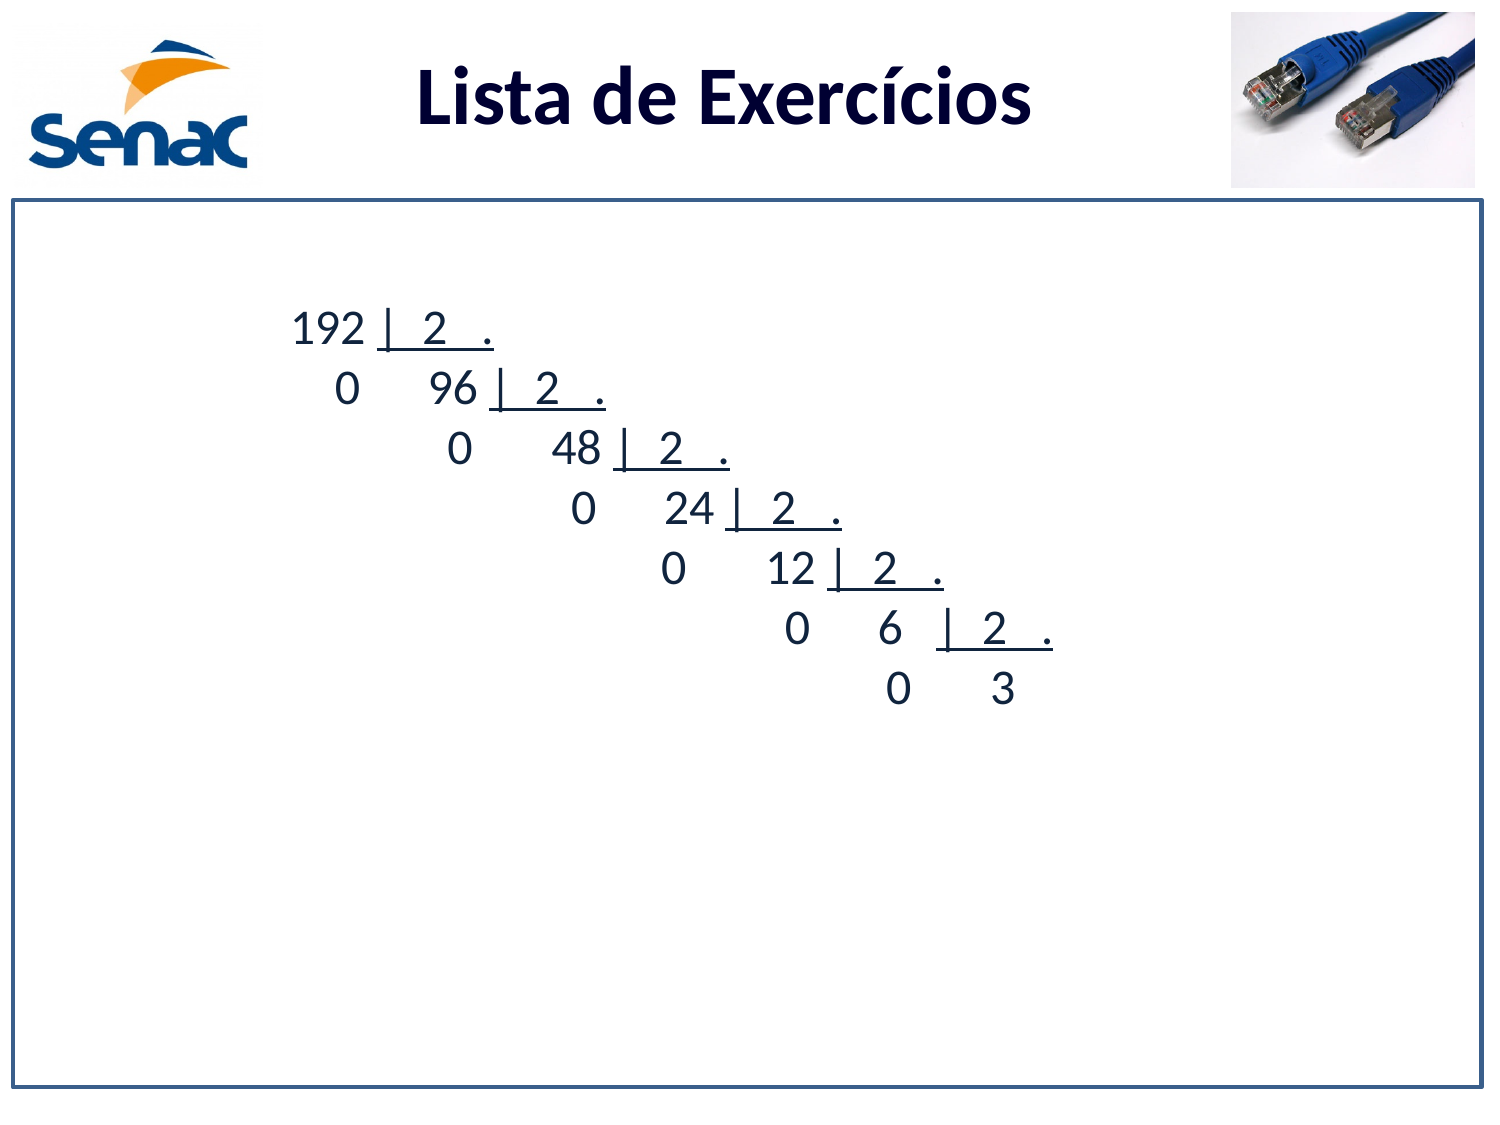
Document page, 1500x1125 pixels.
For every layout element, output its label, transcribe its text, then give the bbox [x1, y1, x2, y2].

text_box Lista de Exercícios [324, 33, 1125, 149]
picture [1231, 12, 1476, 188]
picture [12, 23, 263, 188]
text_box [11, 198, 1484, 1089]
text_box 192 | 2 . 0 96 | 2 . 0 48 | 2 . 0 24 | 2 . 0 12 | 2 . 0 6 | 2 . 0 3 [274, 287, 1263, 843]
